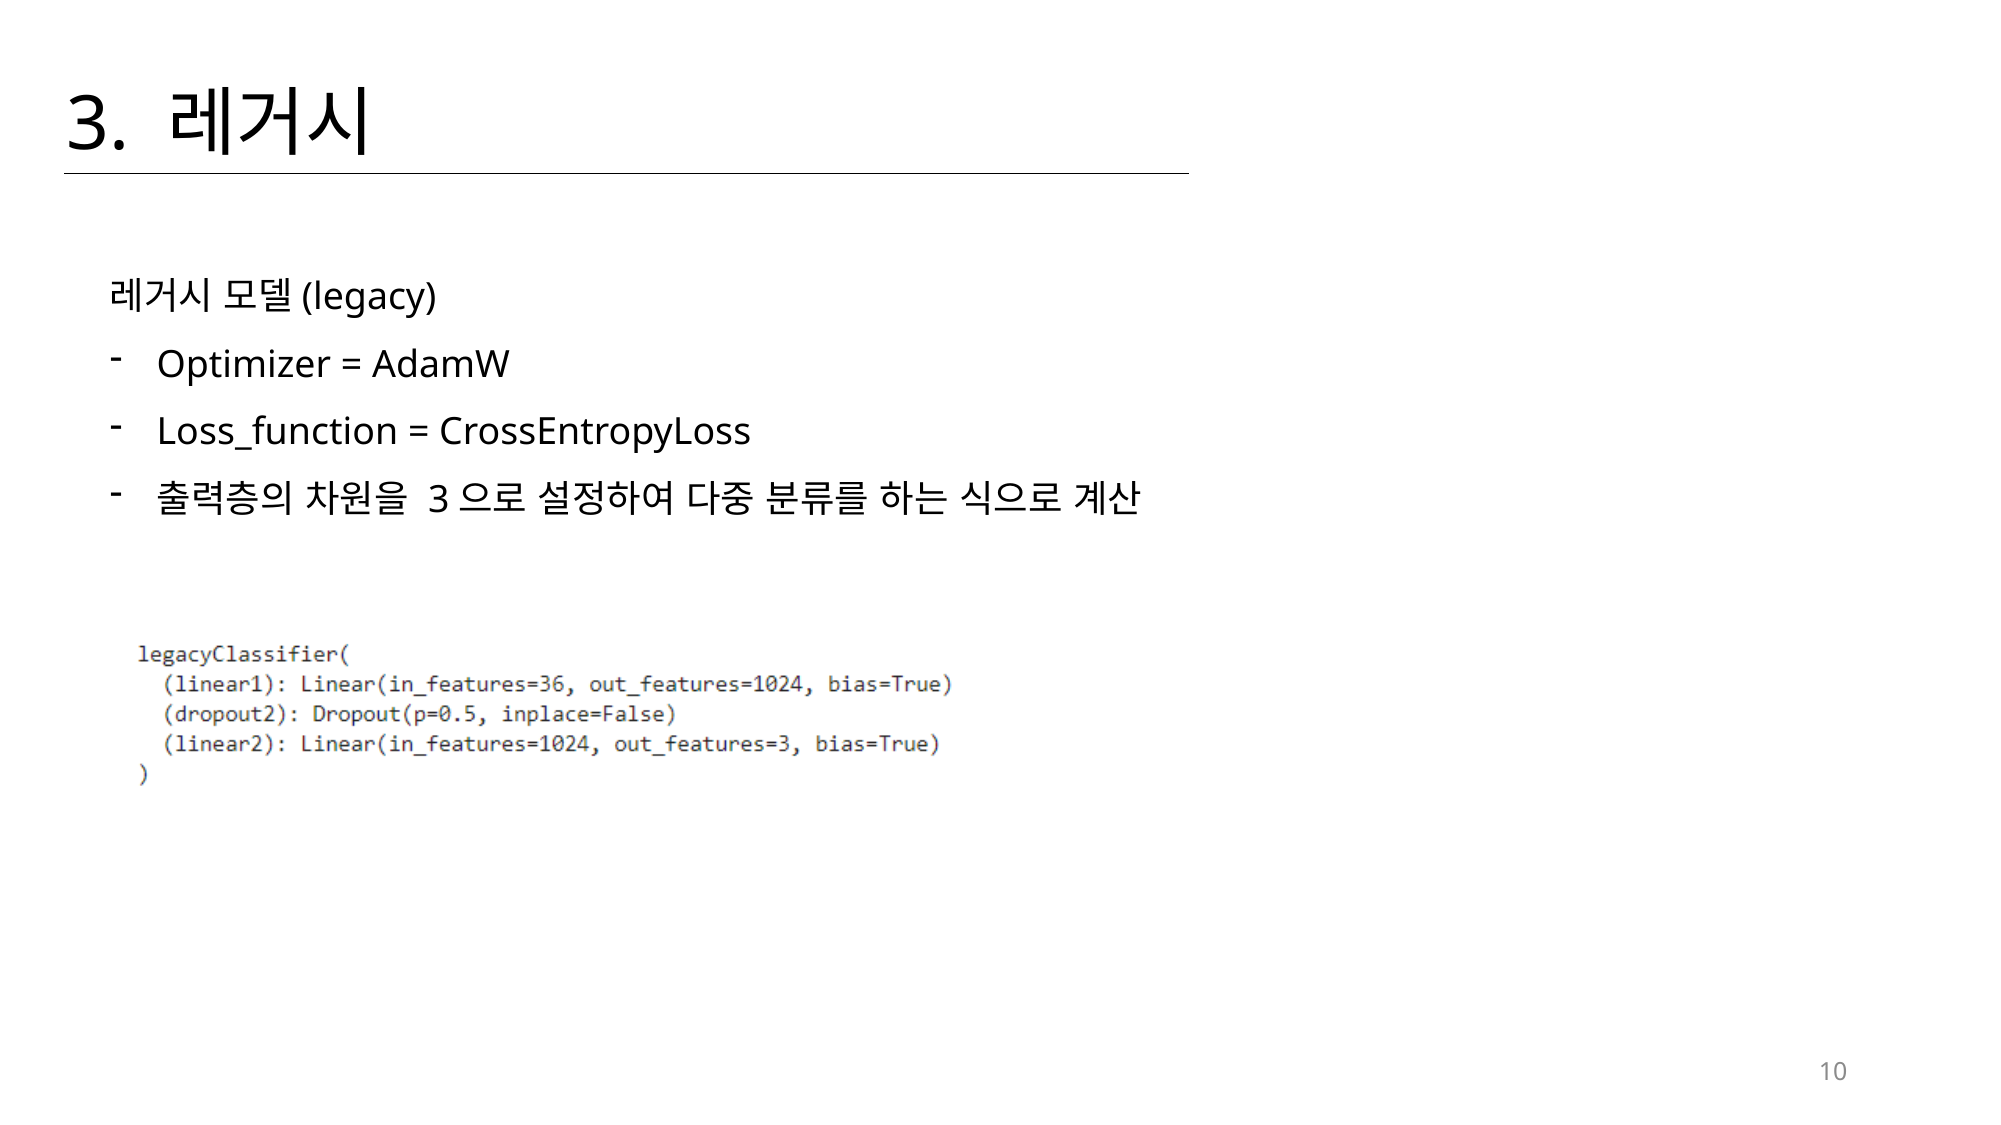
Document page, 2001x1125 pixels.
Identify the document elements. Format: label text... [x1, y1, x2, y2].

text_box 레거시 모델(legacy) Optimizer = AdamW Loss_function = CrossEntropyLoss 출력층의 차원을 3으로 설정하여 다중 분류를 하는 식으로 계산 [95, 242, 1924, 527]
picture [127, 635, 1000, 797]
text_box 3. 레거시 [52, 67, 390, 173]
slide_number 10 [1412, 1042, 1863, 1103]
